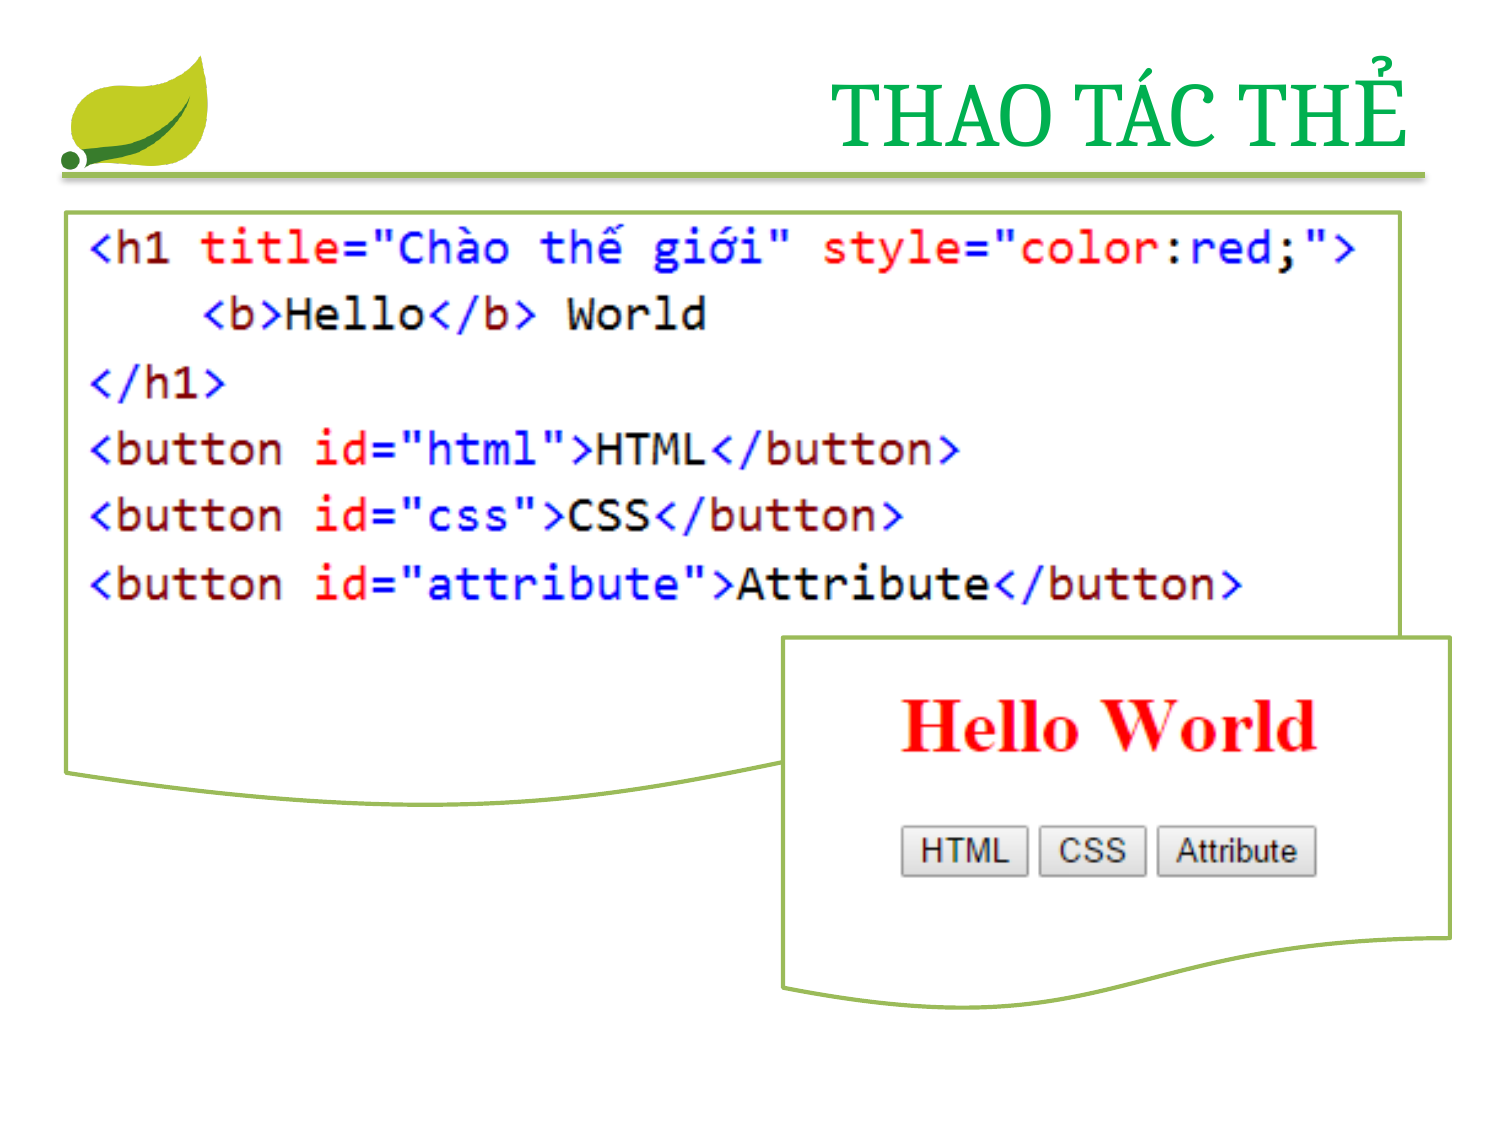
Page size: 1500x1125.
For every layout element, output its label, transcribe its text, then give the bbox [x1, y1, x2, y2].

text_box [63, 210, 1402, 807]
title Thao tác thẻ [217, 45, 1425, 175]
picture [887, 671, 1342, 901]
text_box [780, 635, 1452, 1010]
picture [50, 49, 217, 175]
picture [77, 220, 1363, 626]
